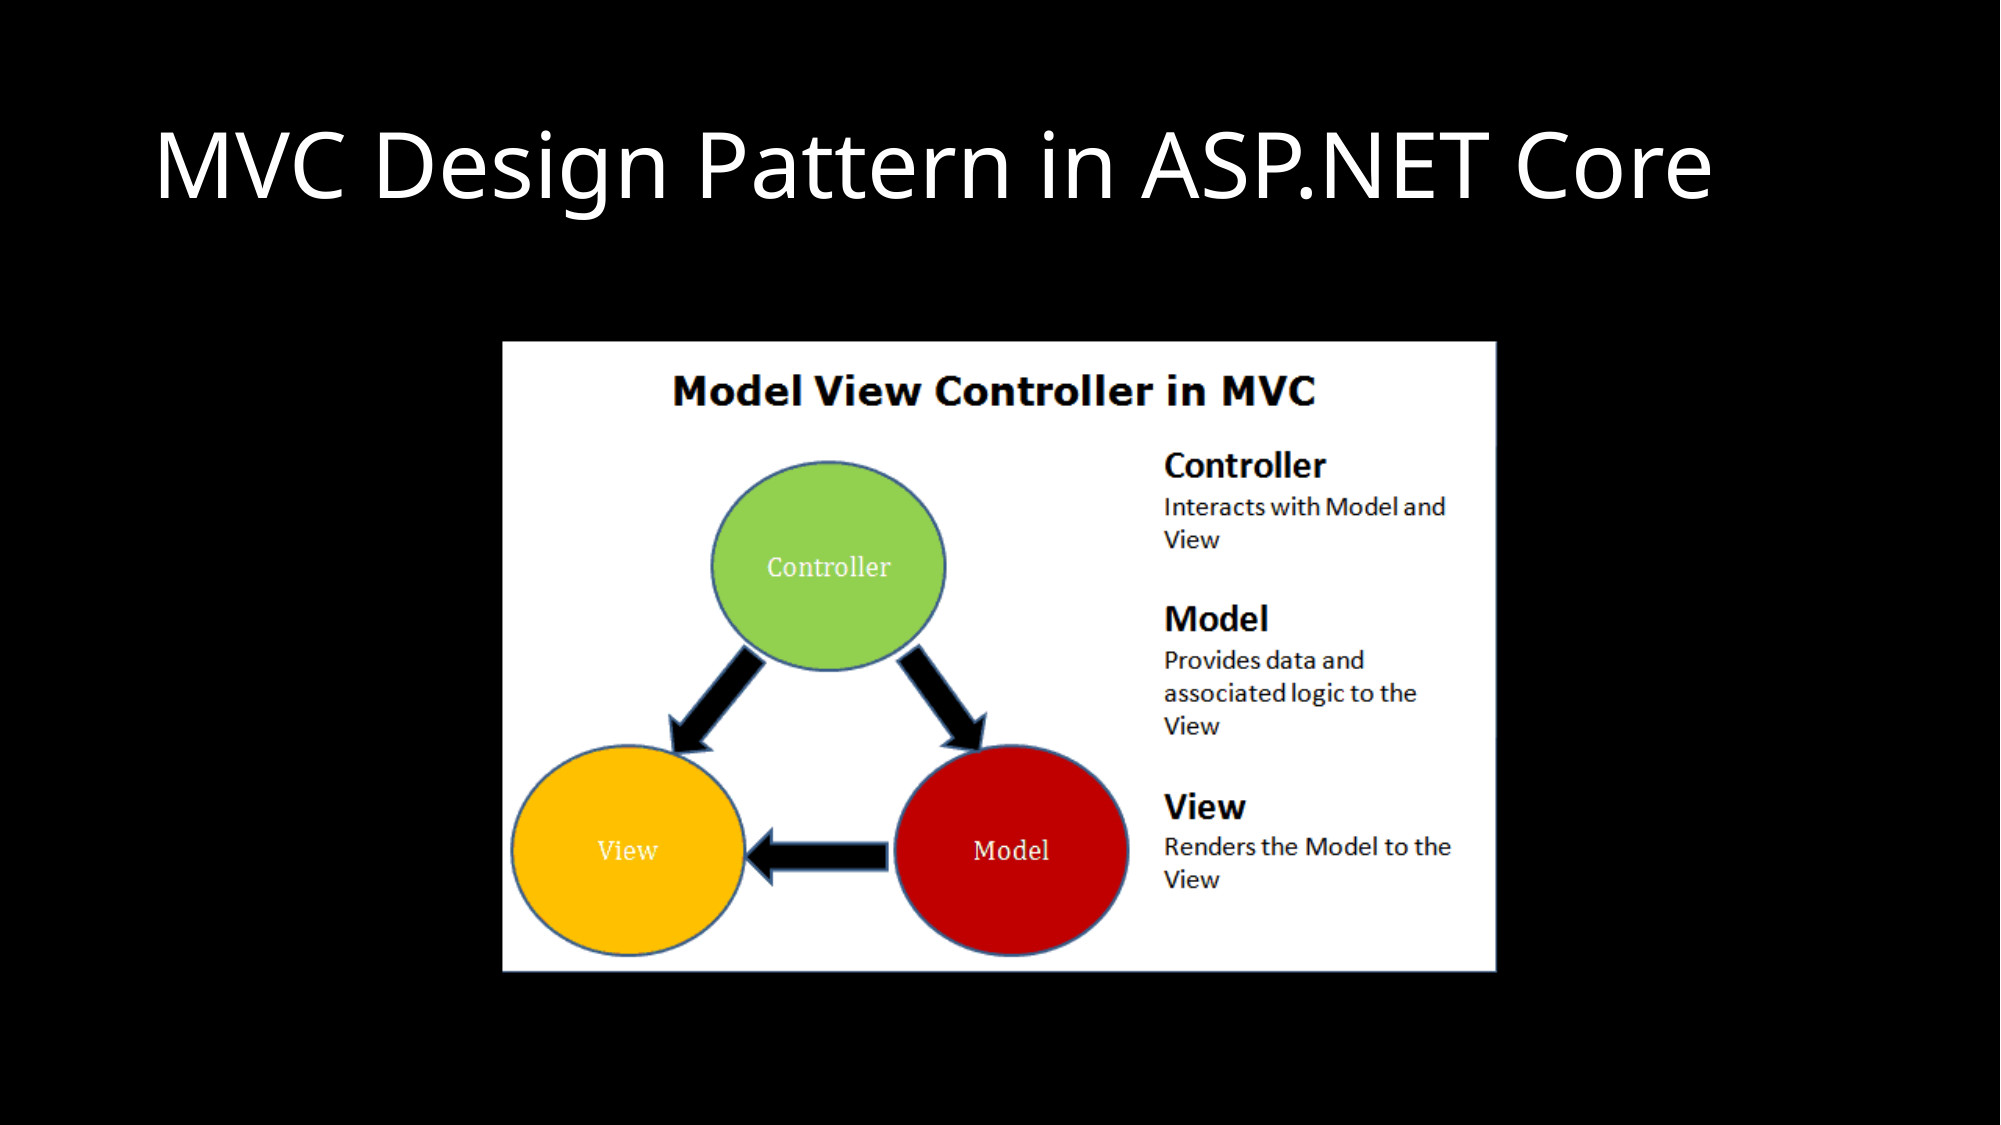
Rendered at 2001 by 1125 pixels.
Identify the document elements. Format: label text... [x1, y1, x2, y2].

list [498, 337, 1502, 976]
title MVC Design Pattern in ASP.NET Core [137, 59, 1863, 278]
